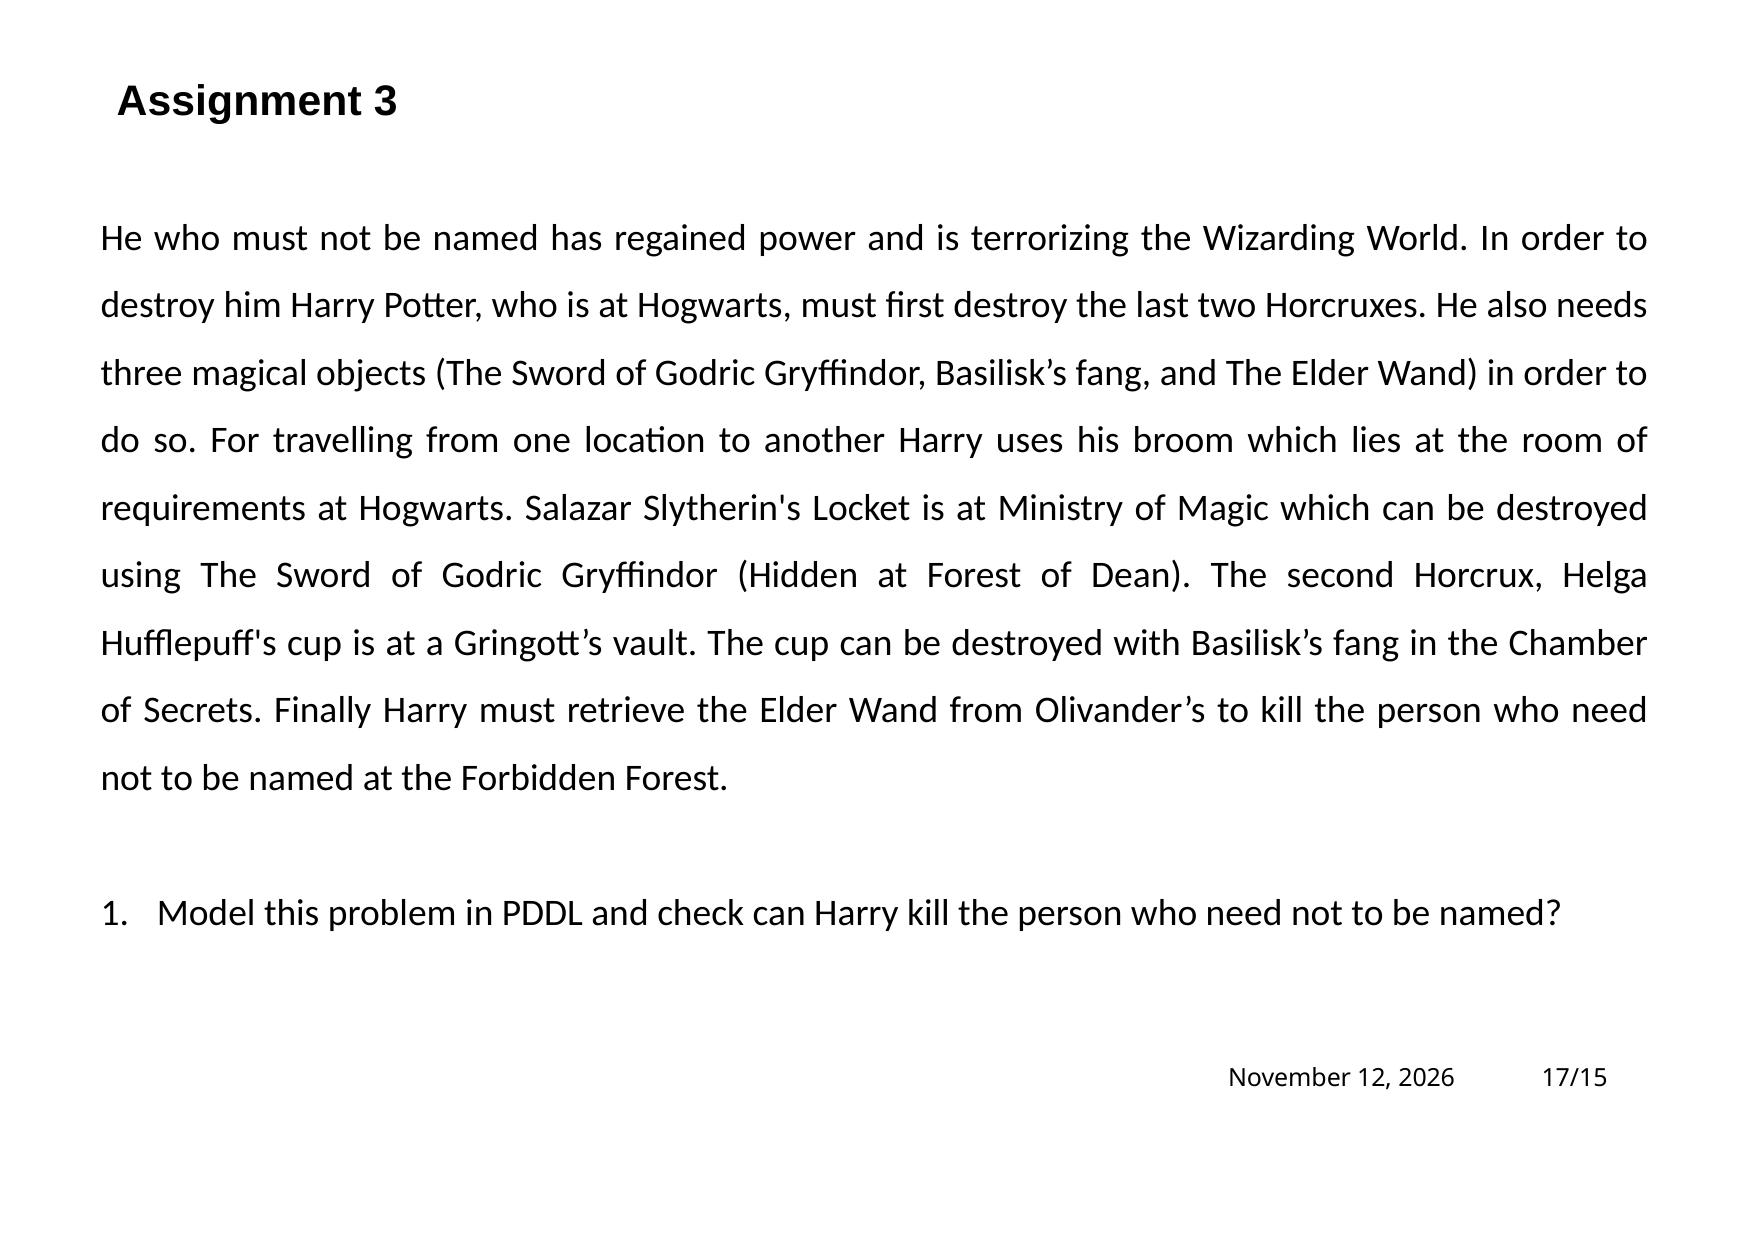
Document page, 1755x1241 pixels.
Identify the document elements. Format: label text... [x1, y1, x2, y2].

title Assignment 3 [114, 70, 743, 182]
slide_number 17/15 [1535, 1065, 1613, 1098]
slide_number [1226, 1065, 1516, 1098]
text_box He who must not be named has regained power and is terrorizing the Wizarding World. In order to destroy him Harry Potter, who is at Hogwarts, must first destroy the last two Horcruxes. He also needs three magical objects (The Sword of Godric Gryffindor, Basilisk’s fang, and The Elder Wand) in order to do so. For travelling from one location to another Harry uses his broom which lies at the room of requirements at Hogwarts. Salazar Slytherin's Locket is at Ministry of Magic which can be destroyed using The Sword of Godric Gryffindor (Hidden at Forest of Dean). The second Horcrux, Helga Hufflepuff's cup is at a Gringott’s vault. The cup can be destroyed with Basilisk’s fang in the Chamber of Secrets. Finally Harry must retrieve the Elder Wand from Olivander’s to kill the person who need not to be named at the Forbidden Forest. Model this problem in PDDL and check can Harry kill the person who need not to be named? [85, 182, 1665, 941]
